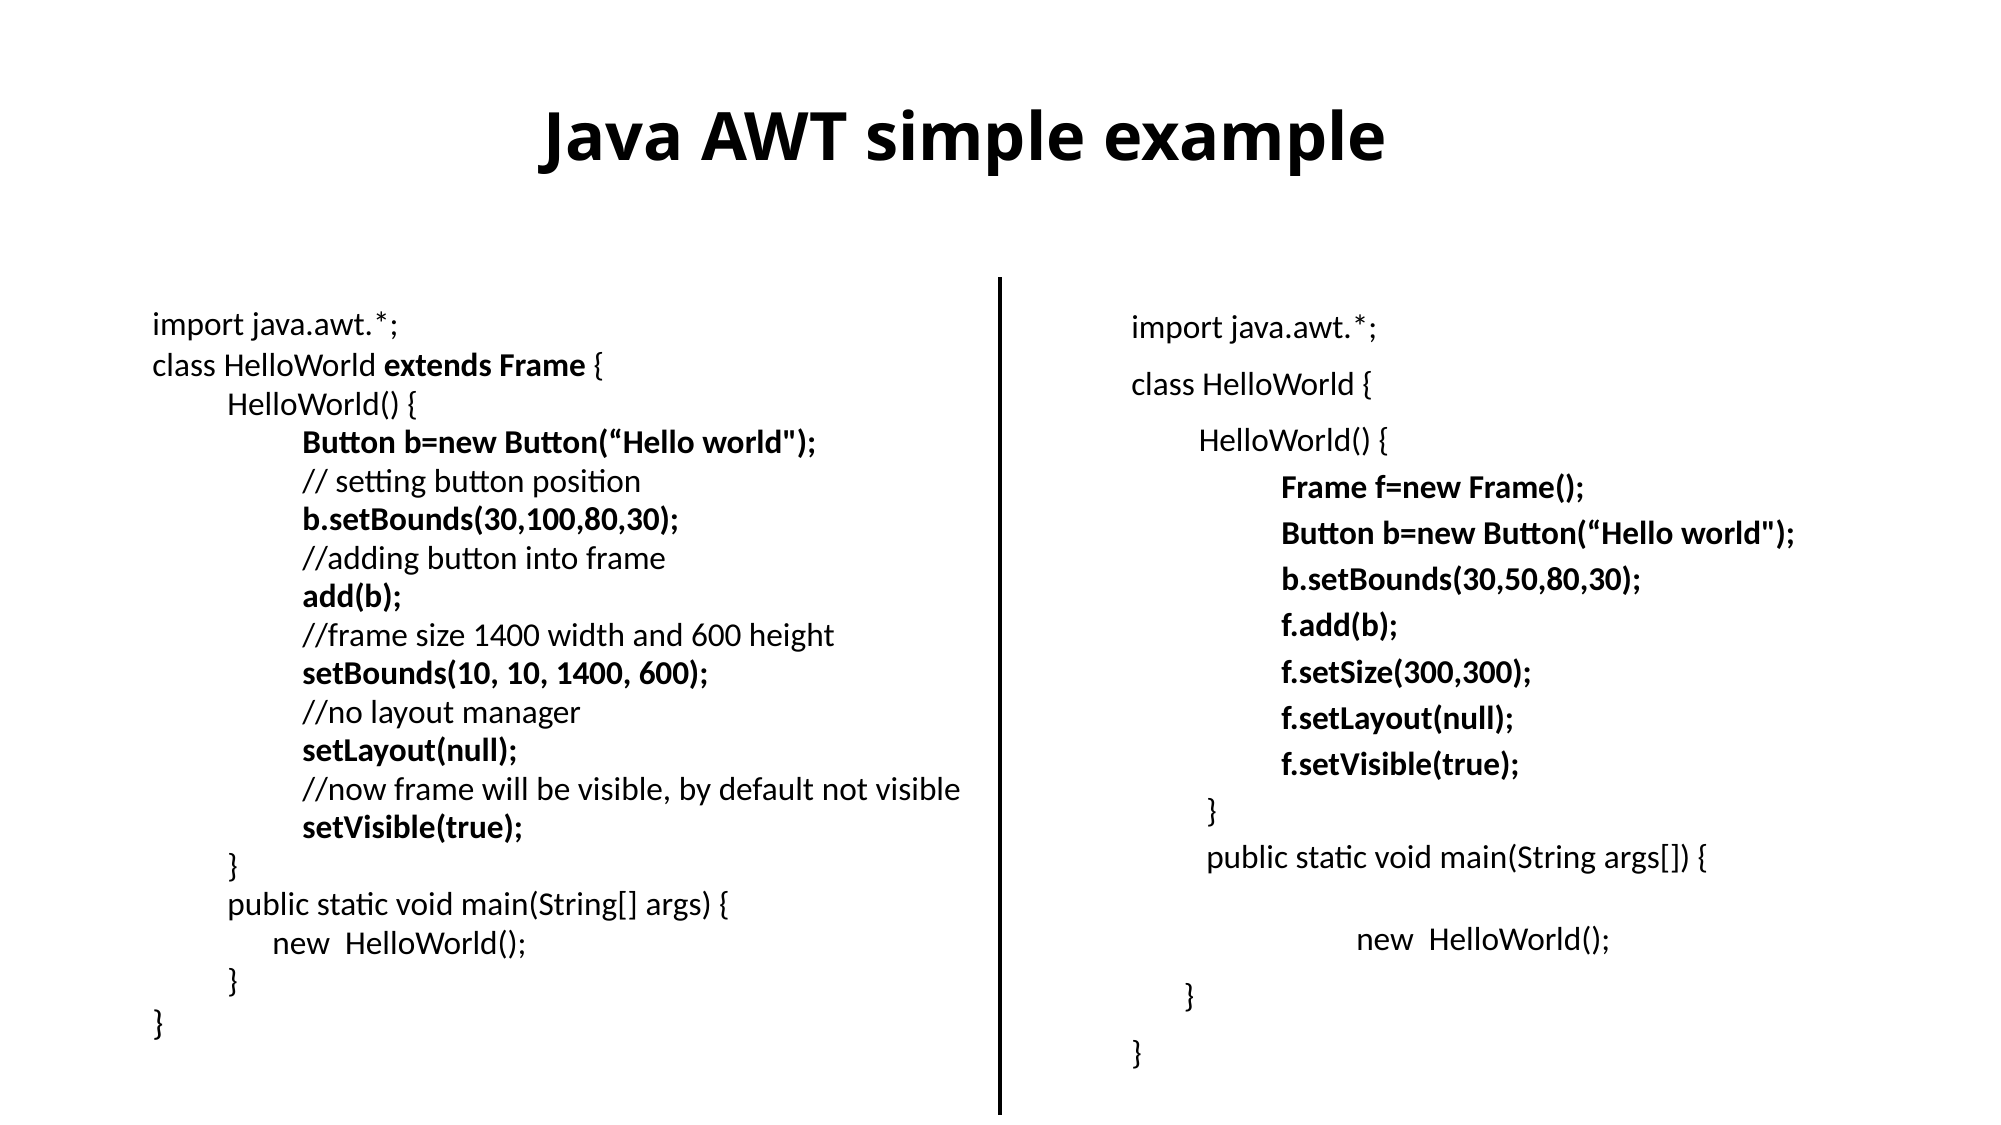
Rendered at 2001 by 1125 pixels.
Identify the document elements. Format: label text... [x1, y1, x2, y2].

list import java.awt.*; class HelloWorld extends Frame { HelloWorld() { Button b=new Button(“Hello world"); // setting button position b.setBounds(30,100,80,30); //adding button into frame add(b); //frame size 1400 width and 600 height setBounds(10, 10, 1400, 600); //no layout manager setLayout(null); //now frame will be visible, by default not visible setVisible(true); } public static void main(String[] args) { new HelloWorld(); } } [137, 299, 993, 1083]
title Java AWT simple example [171, 92, 1761, 185]
text_box import java.awt.*; class HelloWorld { HelloWorld() { Frame f=new Frame(); Button b=new Button(“Hello world"); b.setBounds(30,50,80,30); f.add(b); f.setSize(300,300); f.setLayout(null); f.setVisible(true); } public static void main(String args[]) { new HelloWorld(); } } [1116, 302, 1863, 1016]
